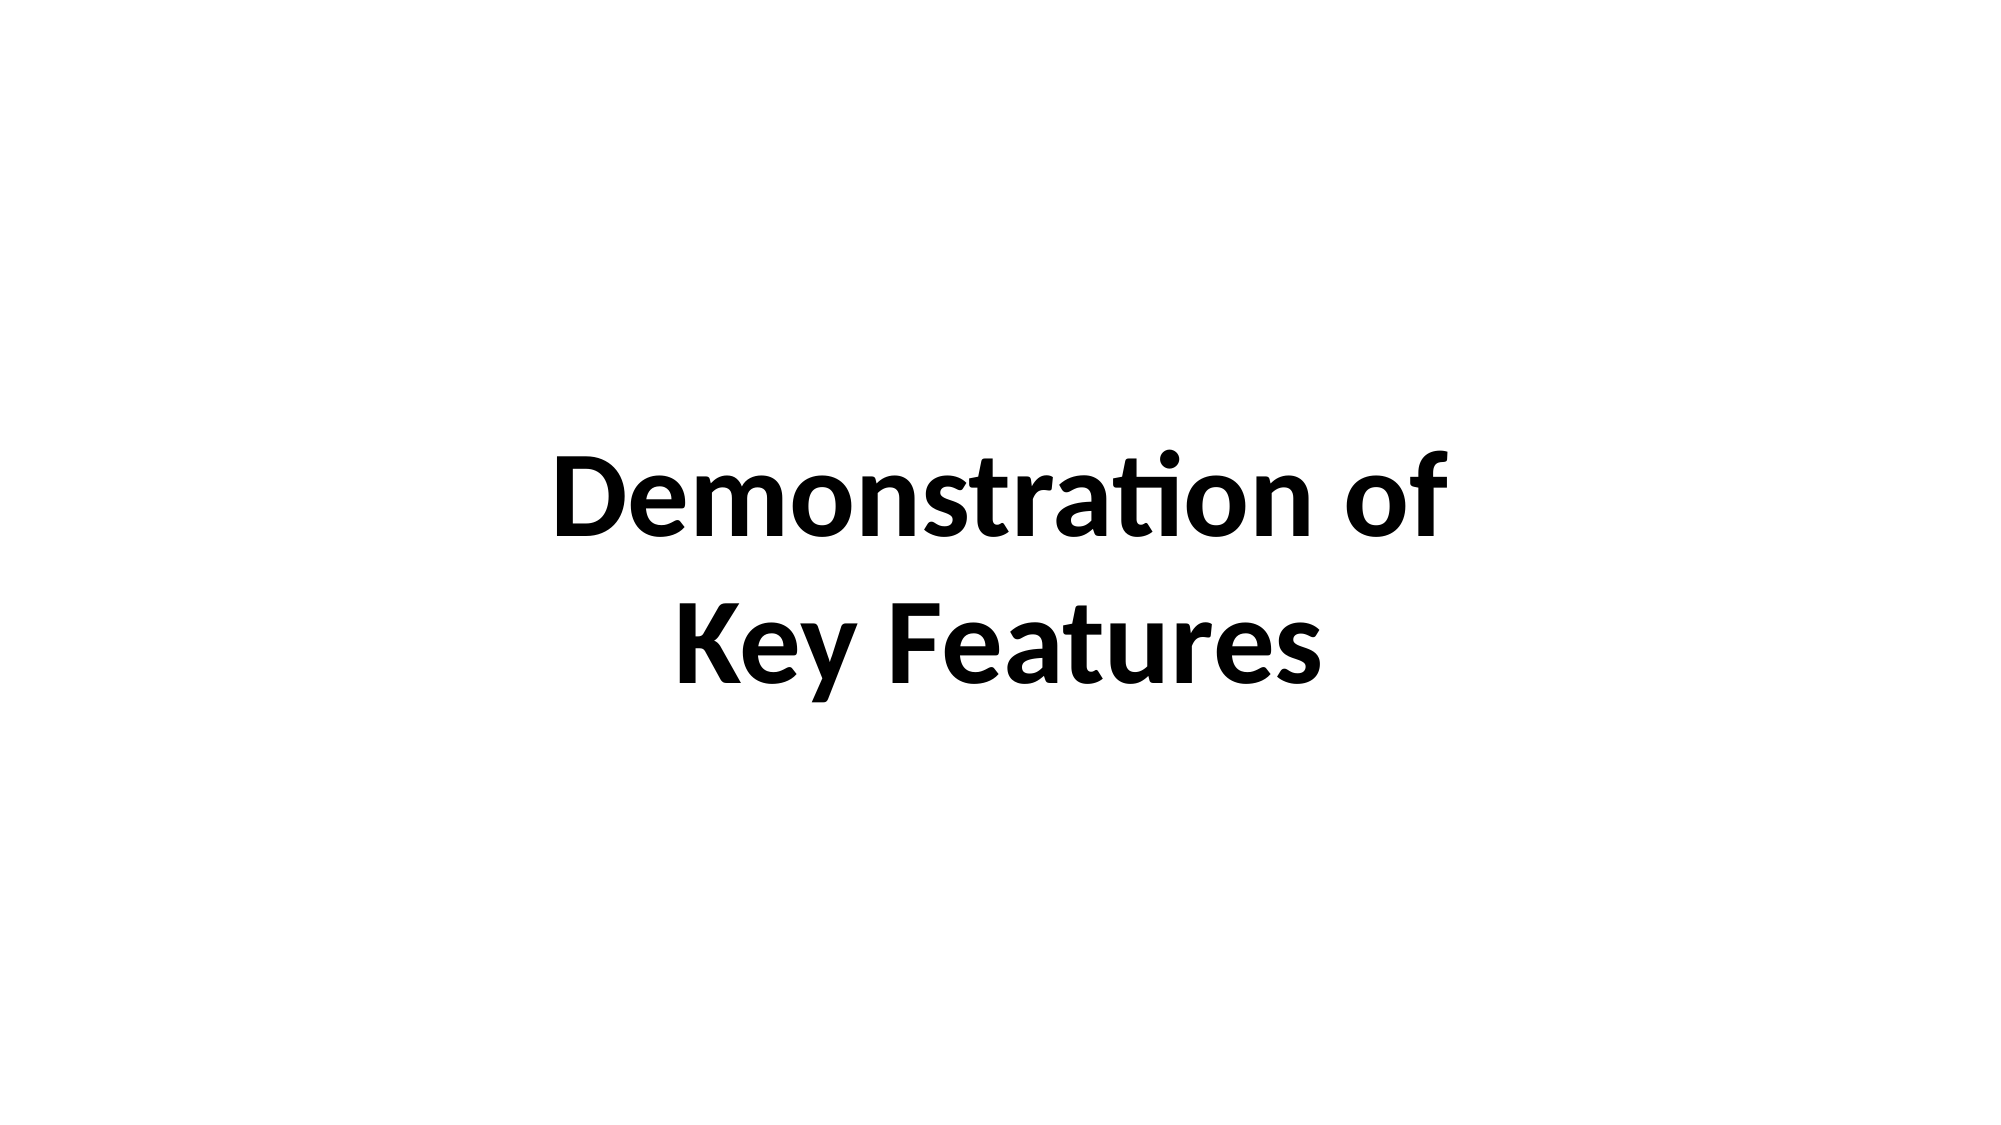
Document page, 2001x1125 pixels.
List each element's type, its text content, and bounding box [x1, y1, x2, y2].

text_box Demonstration of Key Features [451, 405, 1549, 716]
